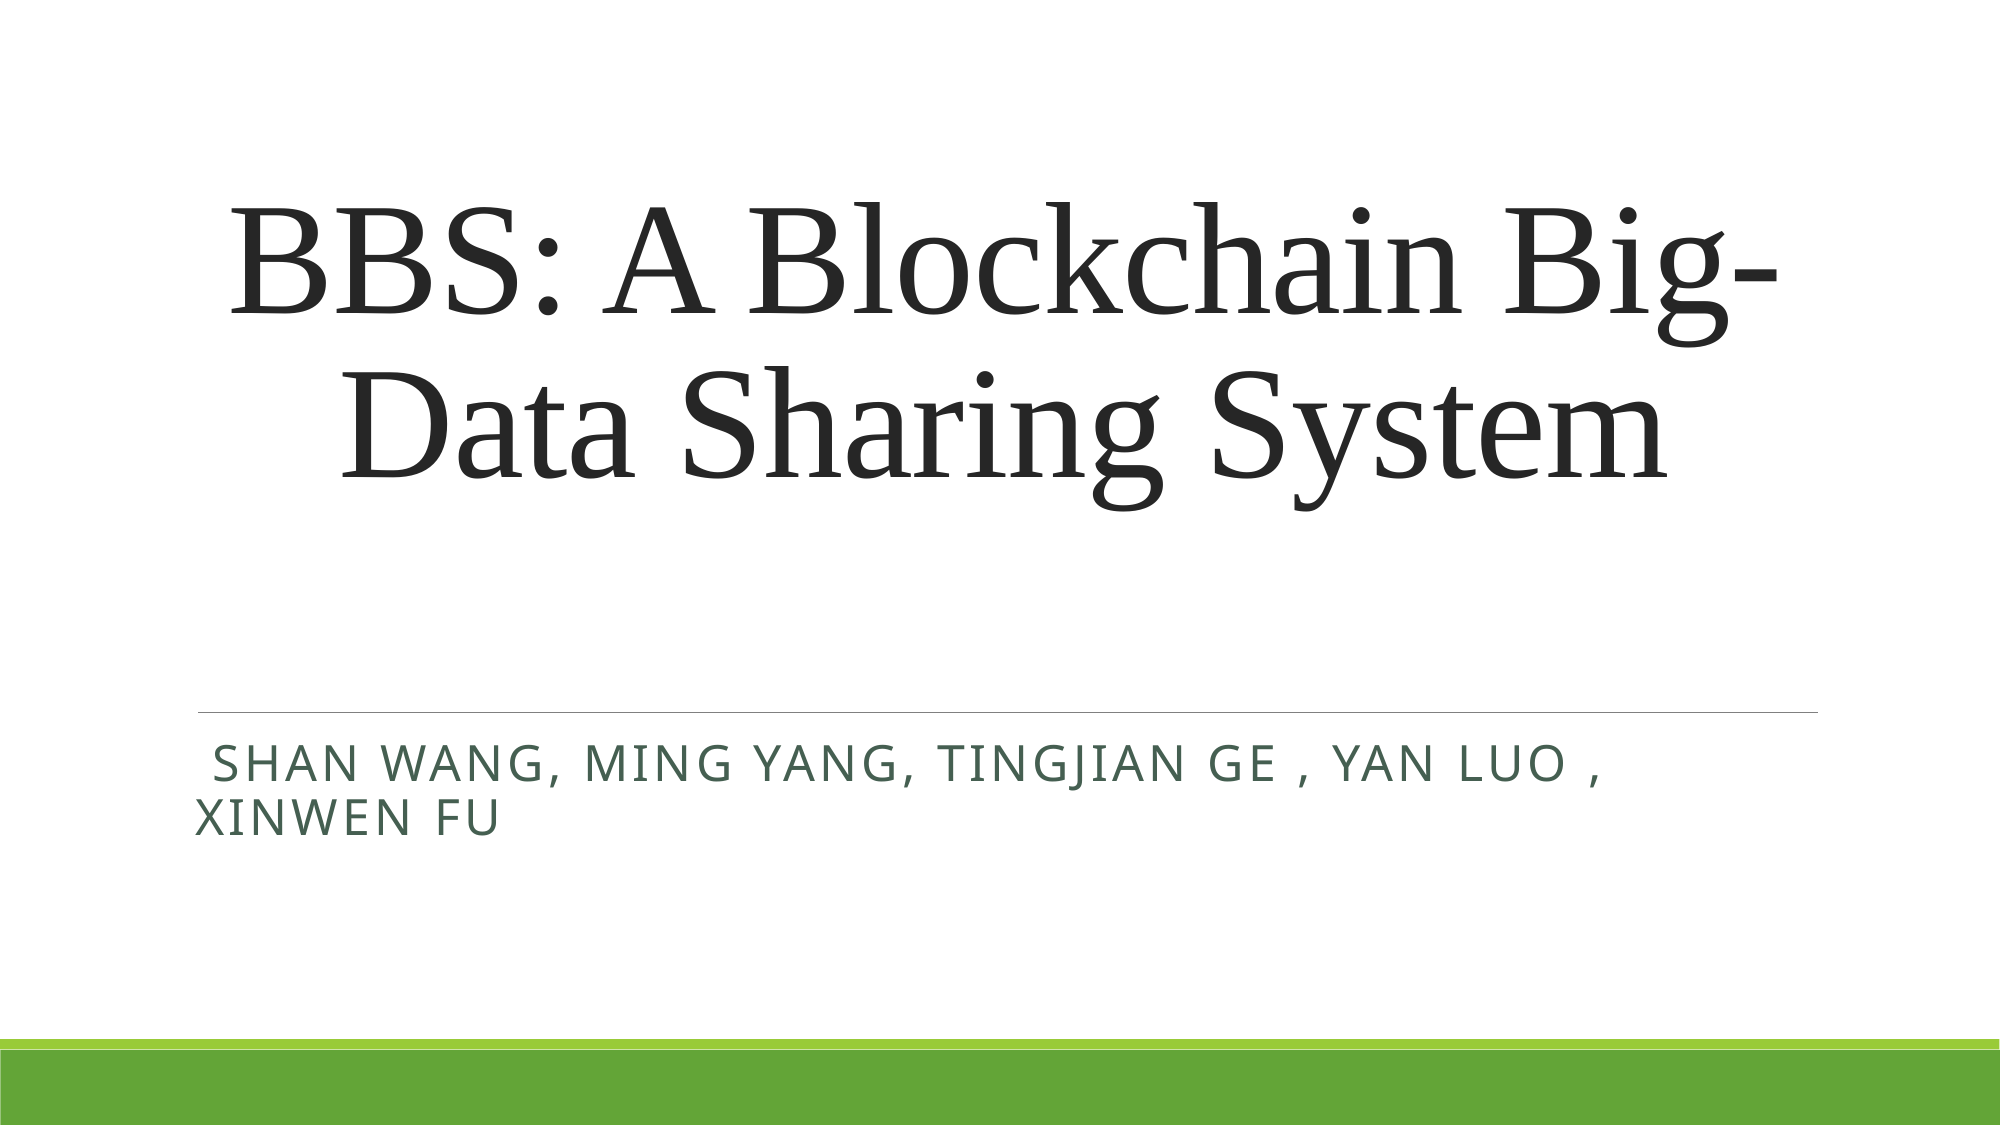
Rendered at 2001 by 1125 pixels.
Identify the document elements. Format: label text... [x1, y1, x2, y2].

subtitle Shan Wang, Ming Yang, Tingjian Ge , Yan Luo , Xinwen Fu [180, 730, 1831, 919]
title BBS: A Blockchain Big-Data Sharing System [180, 124, 1830, 710]
